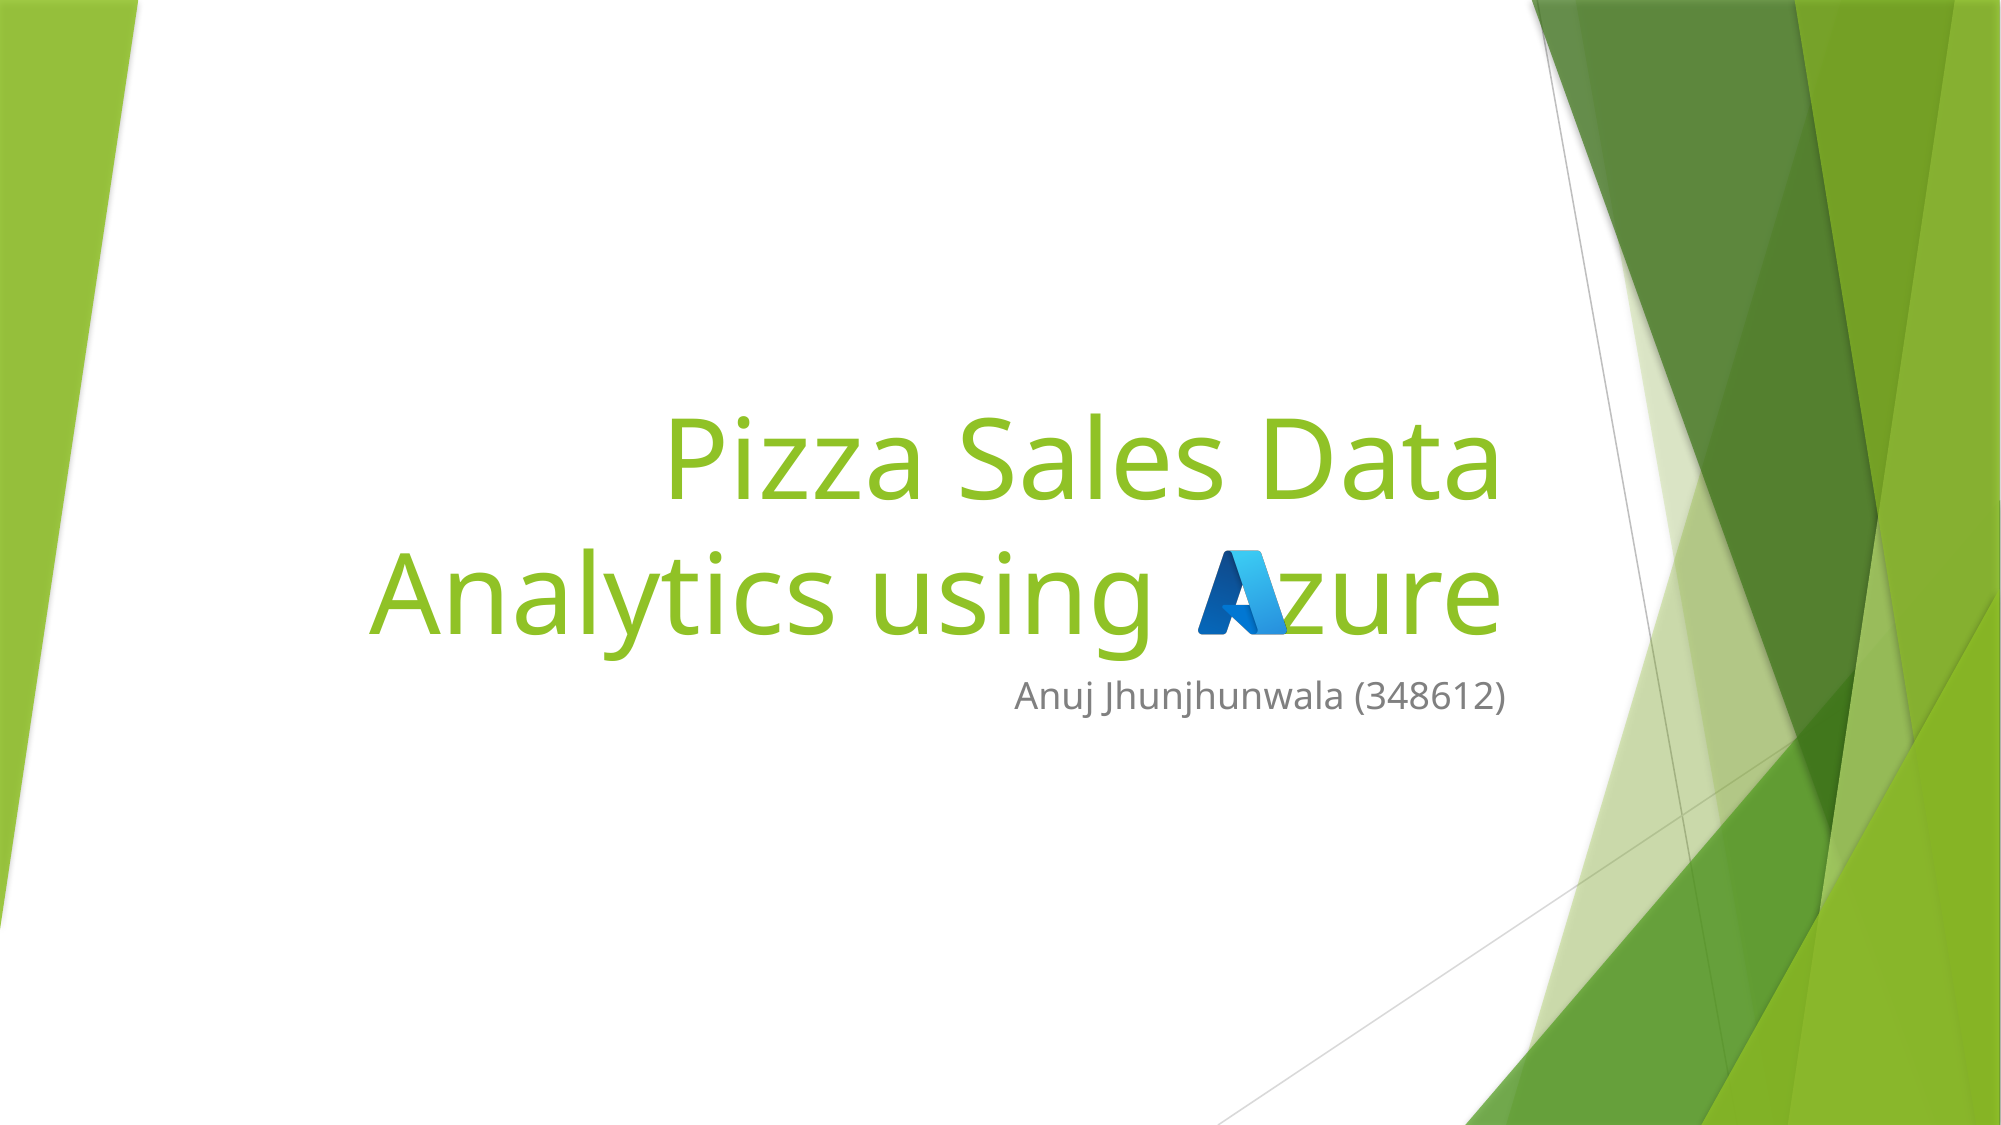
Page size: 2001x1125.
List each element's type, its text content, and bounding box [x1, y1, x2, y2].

picture [1193, 543, 1292, 642]
subtitle Anuj Jhunjhunwala (348612) [247, 664, 1522, 845]
title Pizza Sales Data Analytics using zure [247, 394, 1522, 664]
